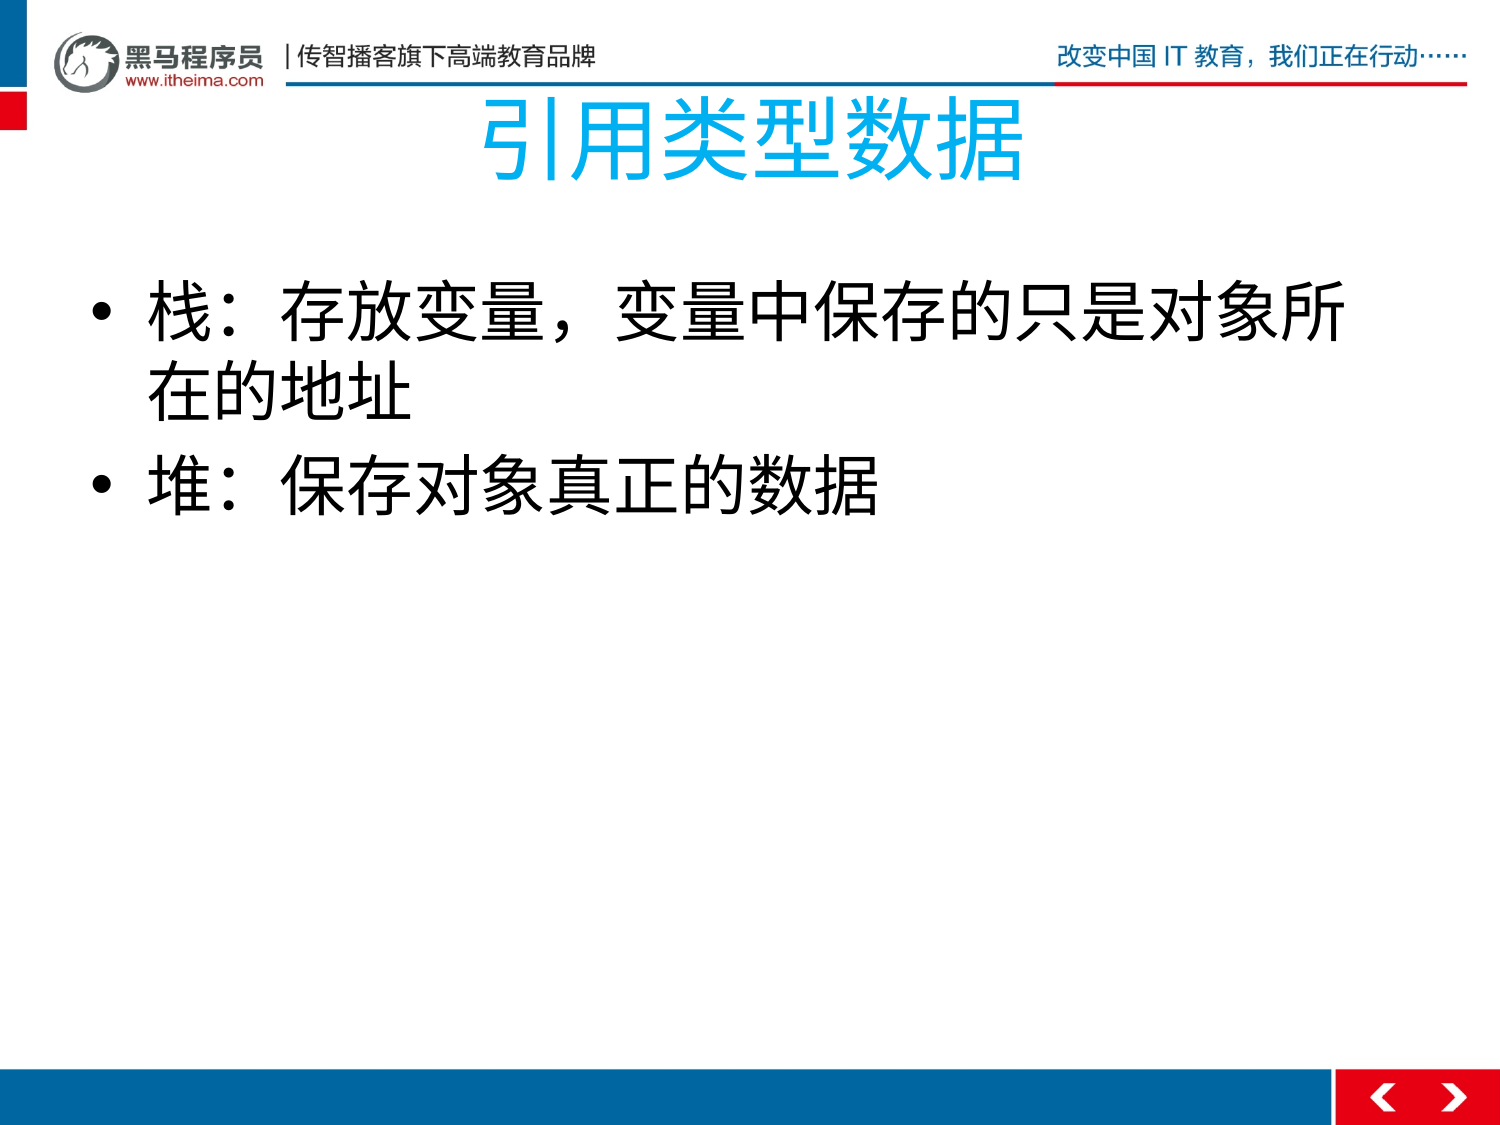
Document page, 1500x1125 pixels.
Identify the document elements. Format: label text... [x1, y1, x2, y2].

title 引用类型数据 [76, 42, 1427, 231]
list 栈：存放变量，变量中保存的只是对象所在的地址 堆：保存对象真正的数据 [75, 262, 1425, 1005]
picture [0, 0, 1500, 1125]
